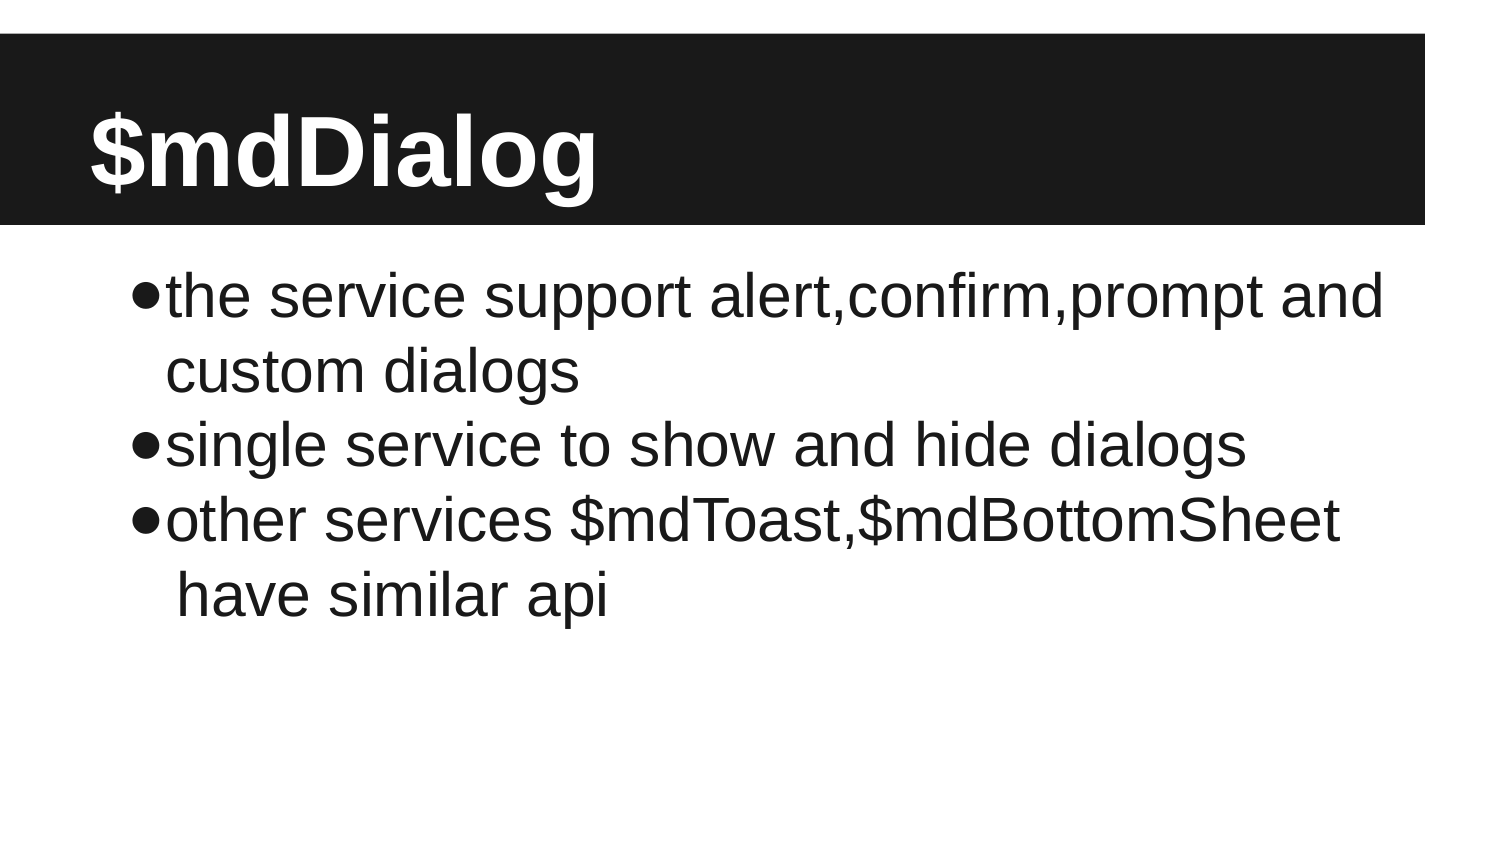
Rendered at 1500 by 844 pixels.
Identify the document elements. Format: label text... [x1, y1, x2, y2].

list the service support alert,confirm,prompt and custom dialogs single service to show and hide dialogs other services $mdToast,$mdBottomSheet have similar api [75, 239, 1425, 808]
title $mdDialog [75, 33, 1425, 221]
